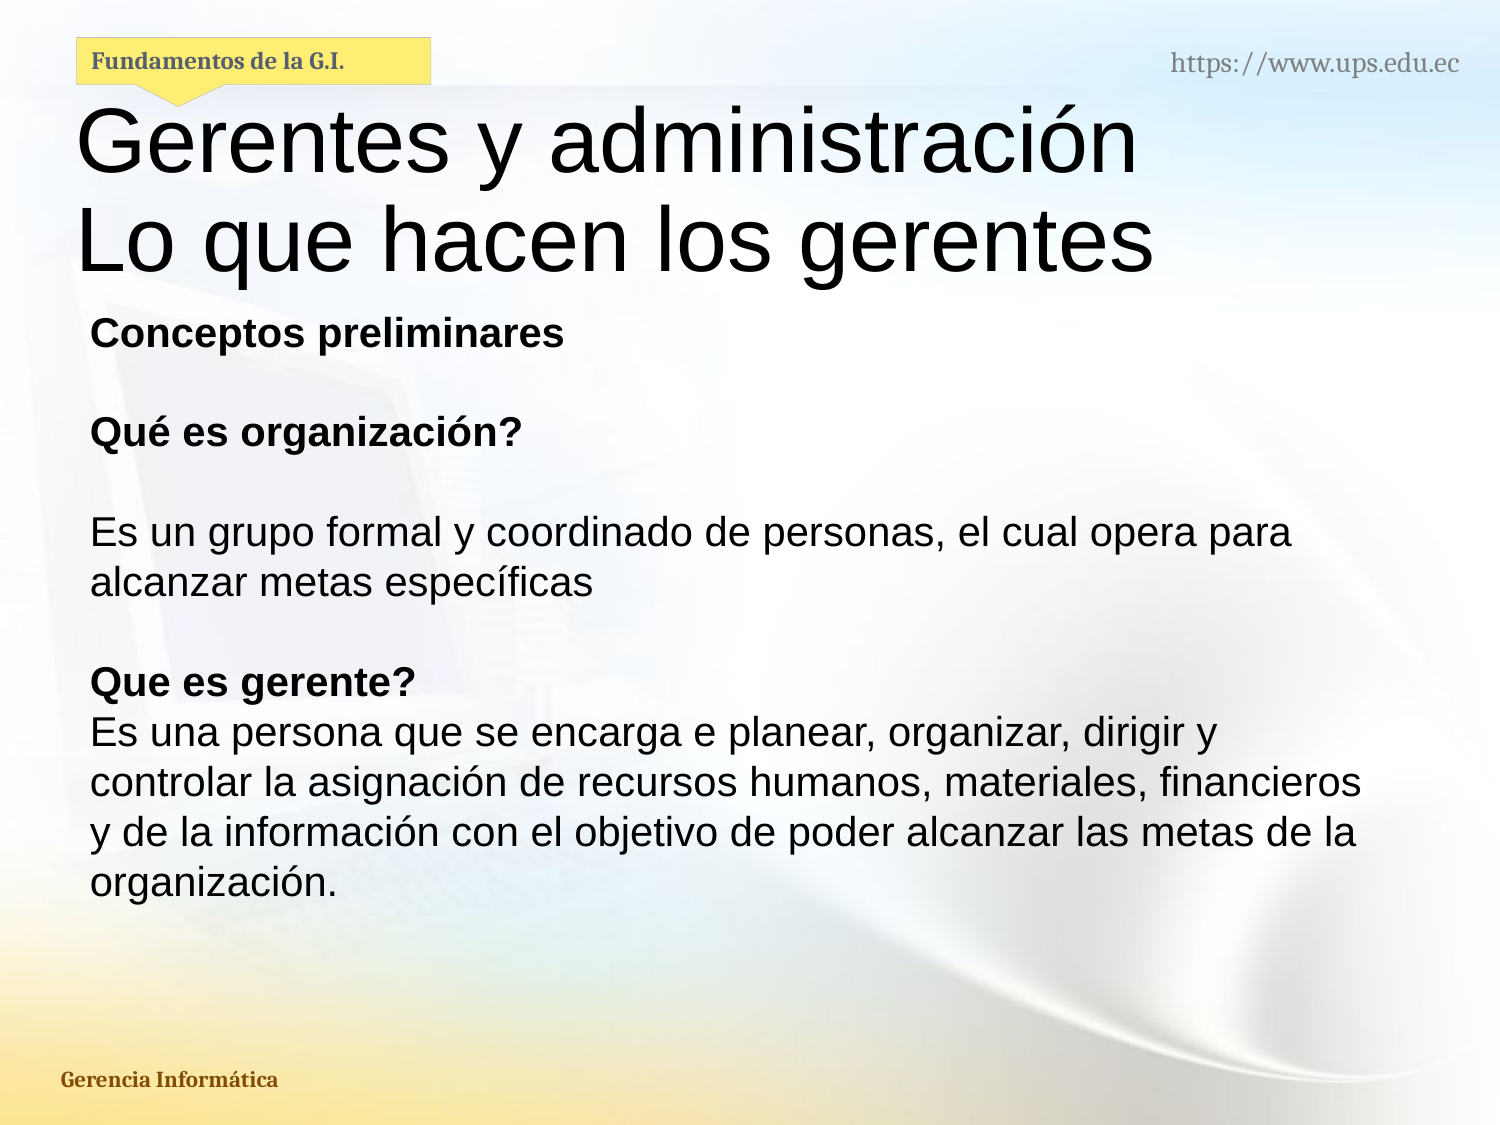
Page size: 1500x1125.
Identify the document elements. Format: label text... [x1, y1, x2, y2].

title Gerentes y administración Lo que hacen los gerentes [75, 152, 1300, 233]
text_box Conceptos preliminares [75, 298, 1398, 364]
text_box Qué es organización? Es un grupo formal y coordinado de personas, el cual opera para alcanzar metas específicas Que es gerente? Es una persona que se encarga e planear, organizar, dirigir y controlar la asignación de recursos humanos, materiales, financieros y de la información con el objetivo de poder alcanzar las metas de la organización. [75, 397, 1398, 913]
picture [0, 0, 1500, 1125]
